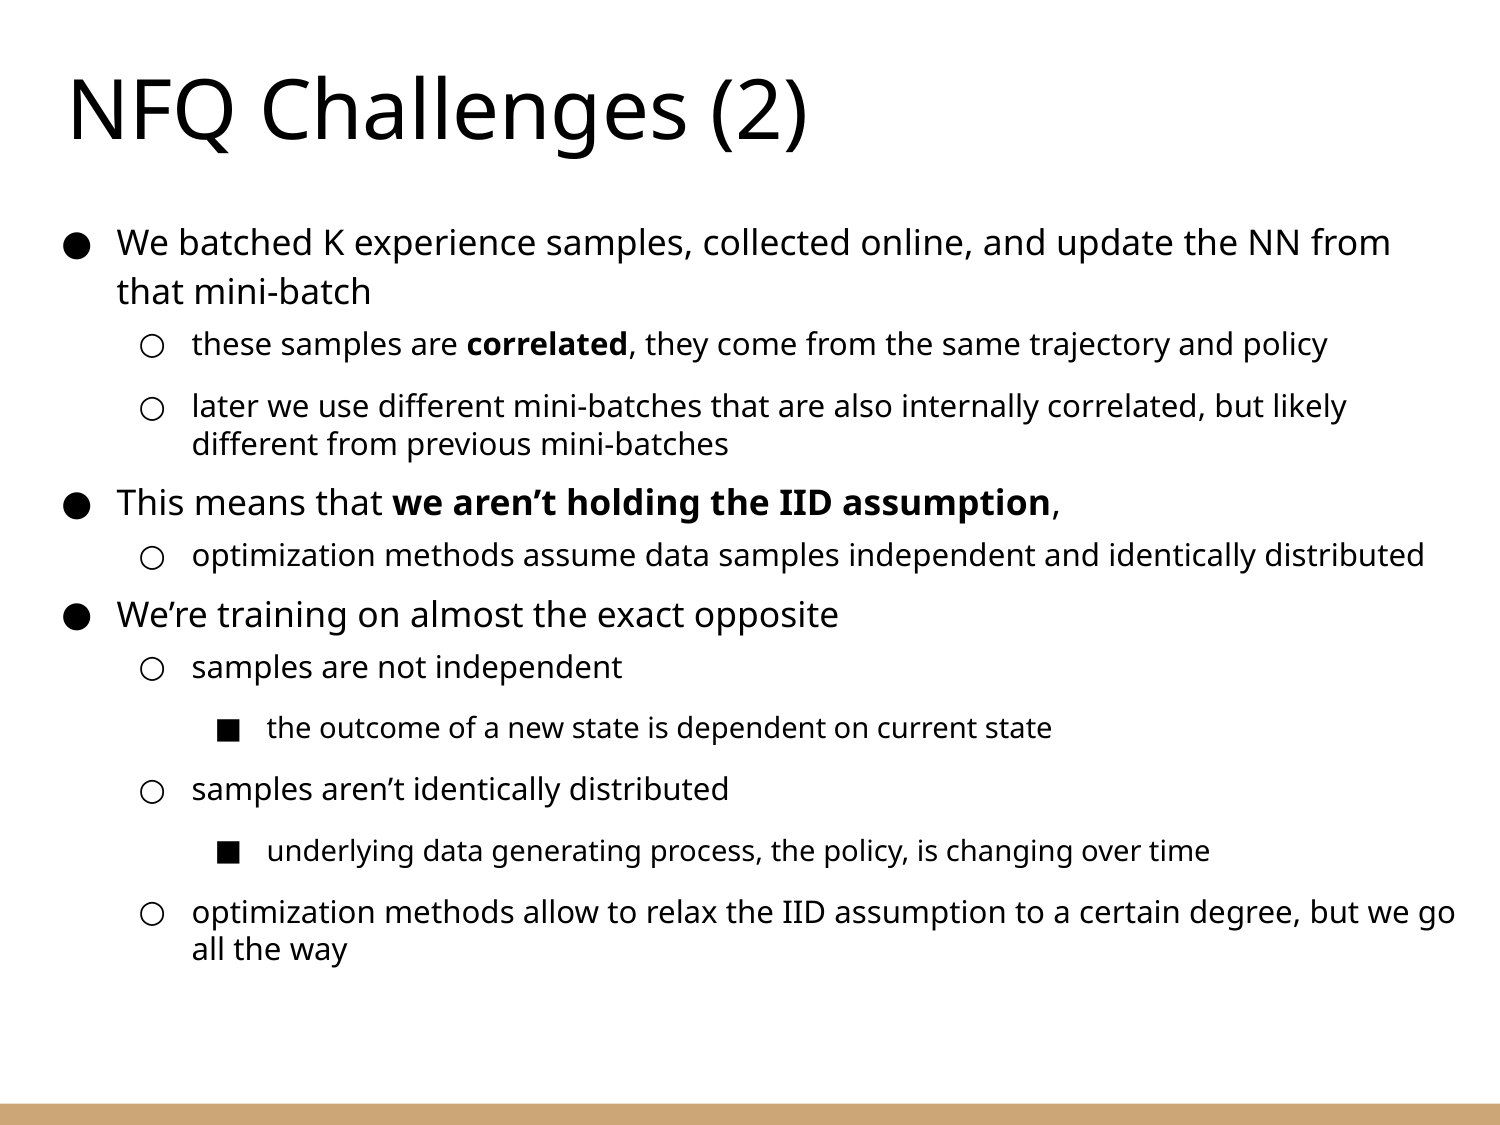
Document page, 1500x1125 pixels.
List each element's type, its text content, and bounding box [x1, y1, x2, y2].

list We batched K experience samples, collected online, and update the NN from that mini-batch these samples are correlated, they come from the same trajectory and policy later we use different mini-batches that are also internally correlated, but likely different from previous mini-batches This means that we aren’t holding the IID assumption, optimization methods assume data samples independent and identically distributed We’re training on almost the exact opposite samples are not independent the outcome of a new state is dependent on current state samples aren’t identically distributed underlying data generating process, the policy, is changing over time optimization methods allow to relax the IID assumption to a certain degree, but we go all the way [26, 198, 1474, 1056]
title NFQ Challenges (2) [51, 69, 1449, 172]
